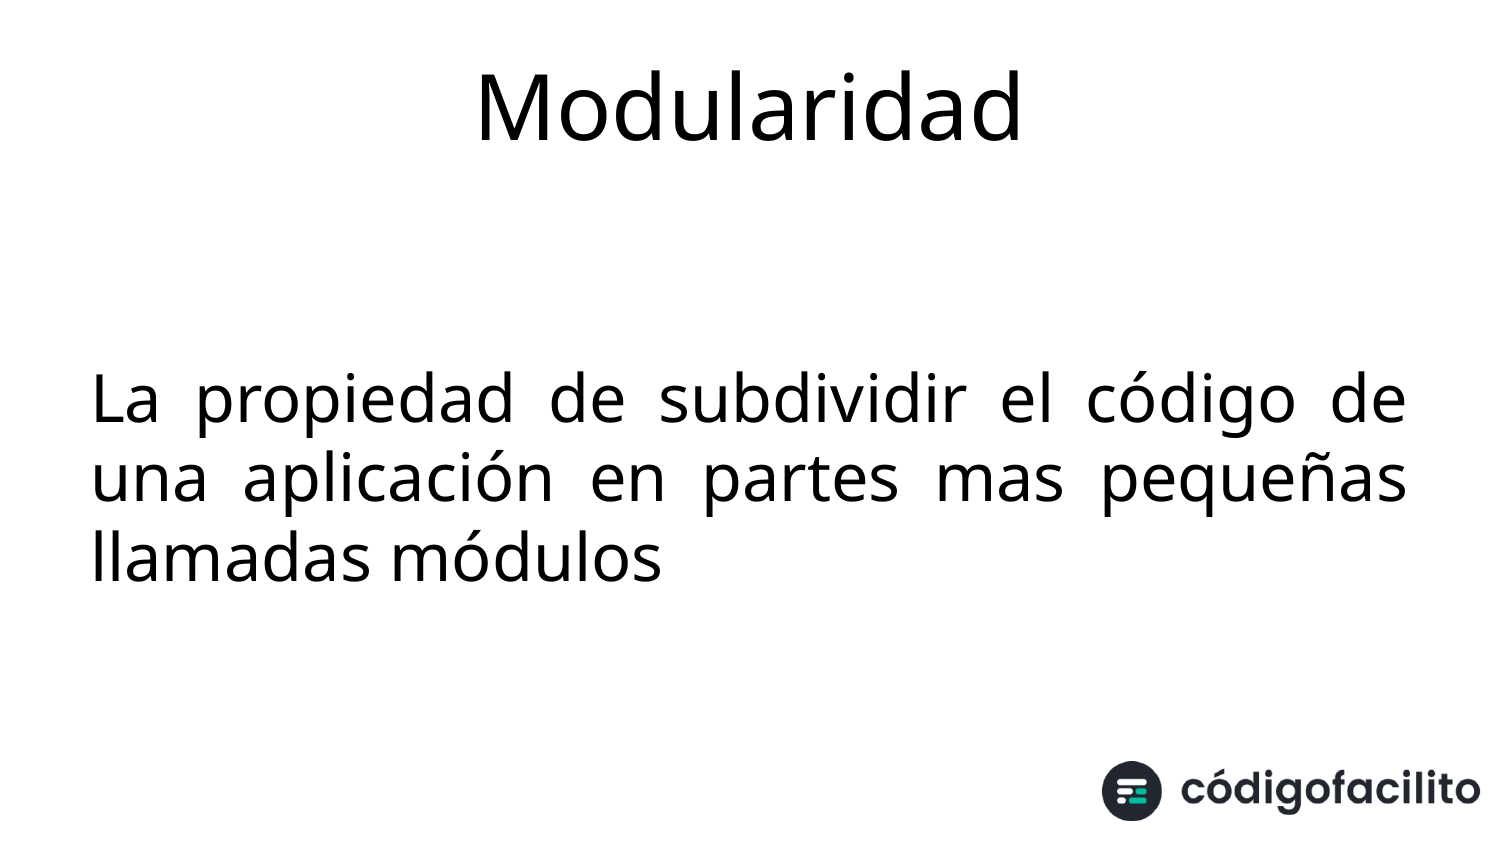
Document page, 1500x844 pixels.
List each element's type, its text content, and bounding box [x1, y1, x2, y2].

title Modularidad [75, 33, 1425, 175]
picture [1101, 761, 1481, 821]
list La propiedad de subdividir el código de una aplicación en partes mas pequeñas llamadas módulos [75, 196, 1425, 754]
